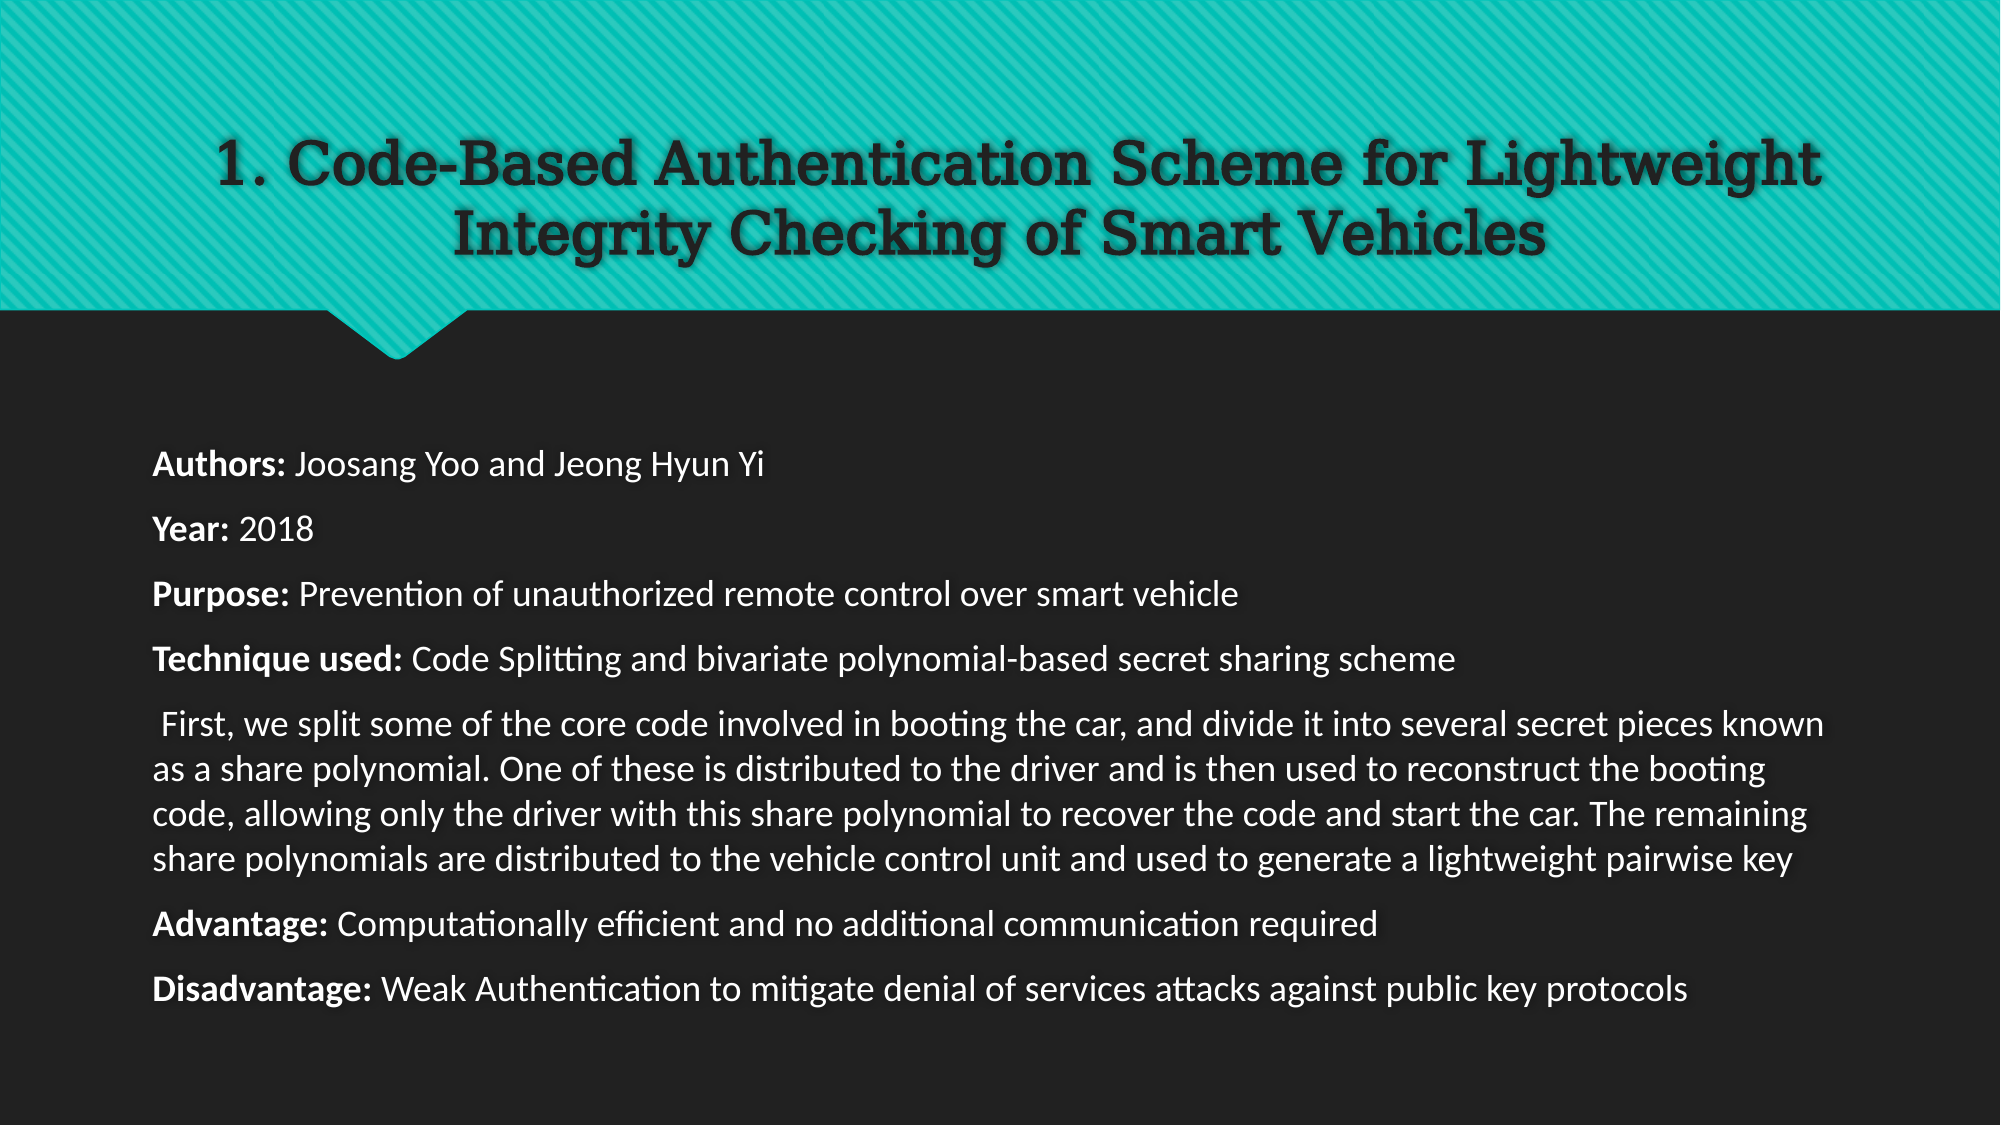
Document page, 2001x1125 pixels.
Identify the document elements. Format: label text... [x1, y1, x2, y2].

title 1. Code-Based Authentication Scheme for Lightweight Integrity Checking of Smart Vehicles [137, 55, 1863, 273]
list Authors: Joosang Yoo and Jeong Hyun Yi Year: 2018 Purpose: Prevention of unauthorized remote control over smart vehicle Technique used: Code Splitting and bivariate polynomial-based secret sharing scheme First, we split some of the core code involved in booting the car, and divide it into several secret pieces known as a share polynomial. One of these is distributed to the driver and is then used to reconstruct the booting code, allowing only the driver with this share polynomial to recover the code and start the car. The remaining share polynomials are distributed to the vehicle control unit and used to generate a lightweight pairwise key Advantage: Computationally efficient and no additional communication required Disadvantage: Weak Authentication to mitigate denial of services attacks against public key protocols [137, 324, 1863, 1033]
